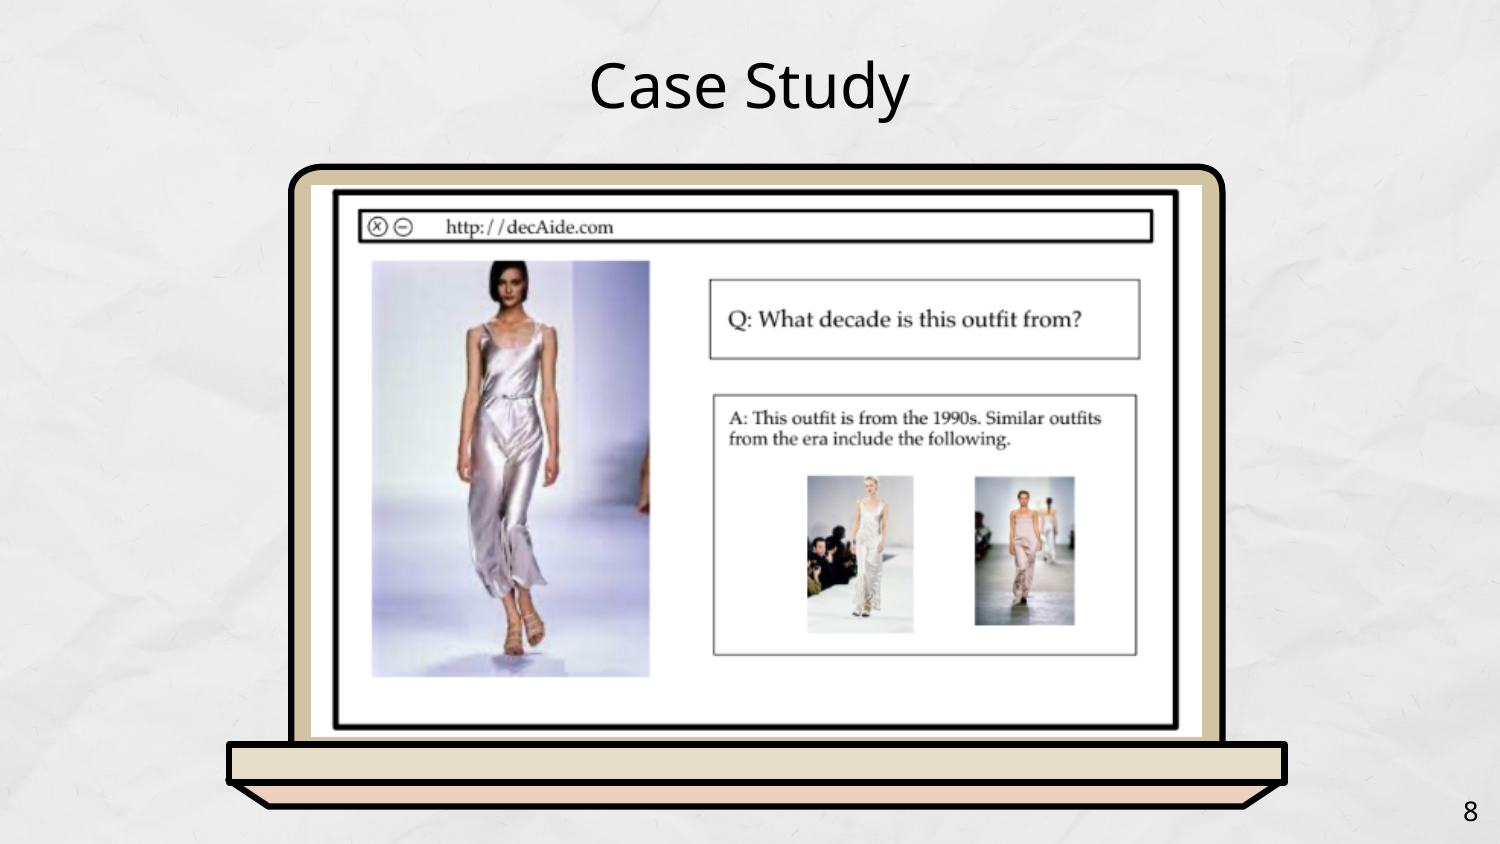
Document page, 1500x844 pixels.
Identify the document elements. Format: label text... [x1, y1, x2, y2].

picture [310, 185, 1203, 737]
slide_number ‹#› [1403, 779, 1494, 844]
title Case Study [433, 22, 1067, 137]
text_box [228, 166, 1285, 807]
